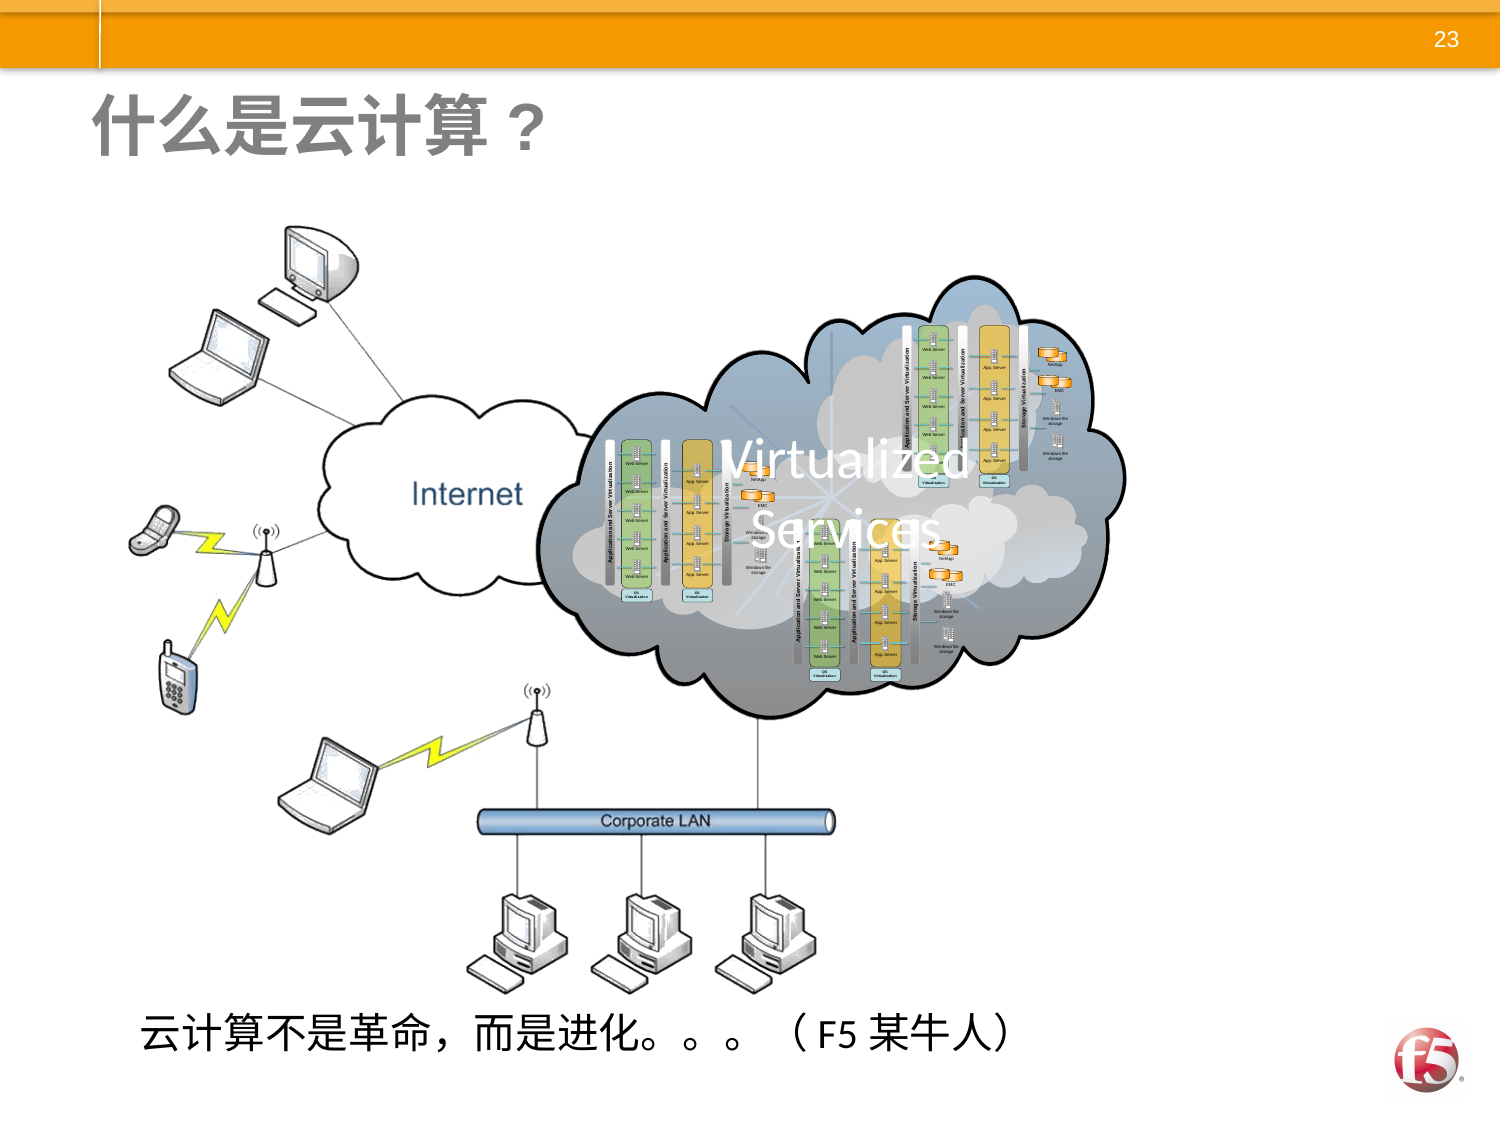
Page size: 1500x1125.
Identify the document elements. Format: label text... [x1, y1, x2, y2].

text_box 云计算不是革命，而是进化。。。（F5某牛人） [125, 999, 1454, 1065]
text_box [535, 274, 1128, 721]
picture [127, 224, 1128, 996]
title 什么是云计算? [75, 76, 1425, 244]
picture [1387, 1020, 1466, 1100]
